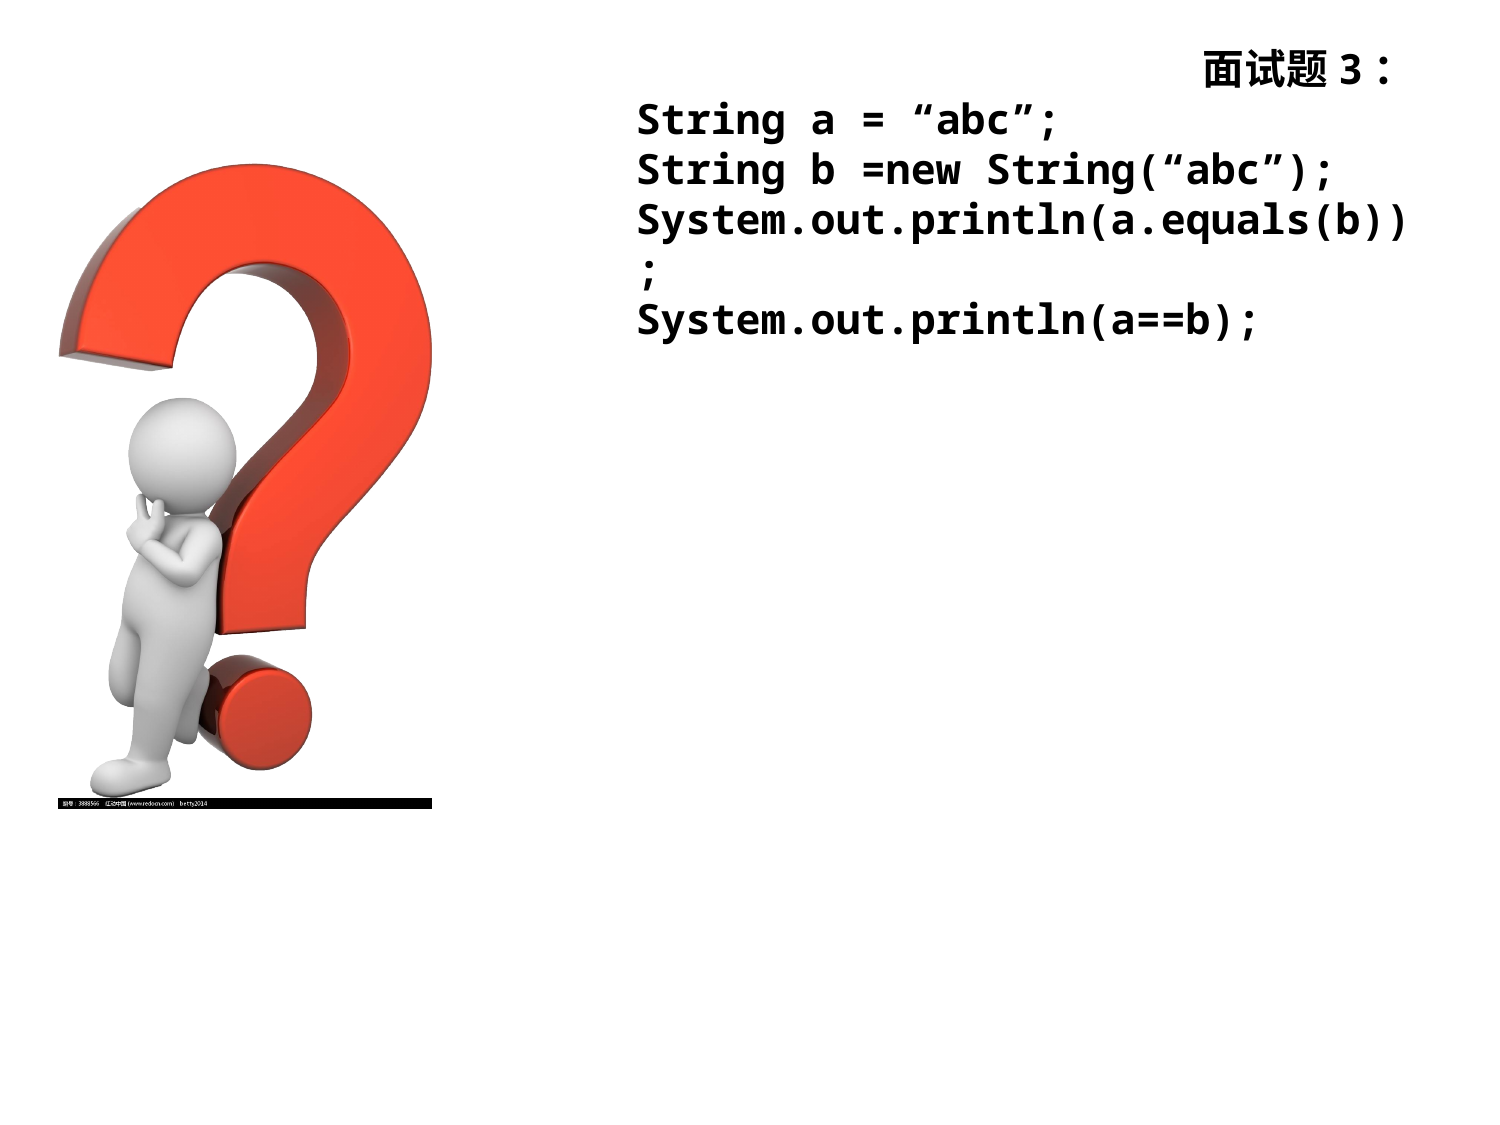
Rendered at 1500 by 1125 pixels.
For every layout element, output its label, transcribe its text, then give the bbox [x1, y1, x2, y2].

text_box 面试题3： String a = “abc”; String b =new String(“abc”); System.out.println(a.equals(b)); System.out.println(a==b); [621, 35, 1430, 350]
picture [58, 163, 432, 809]
